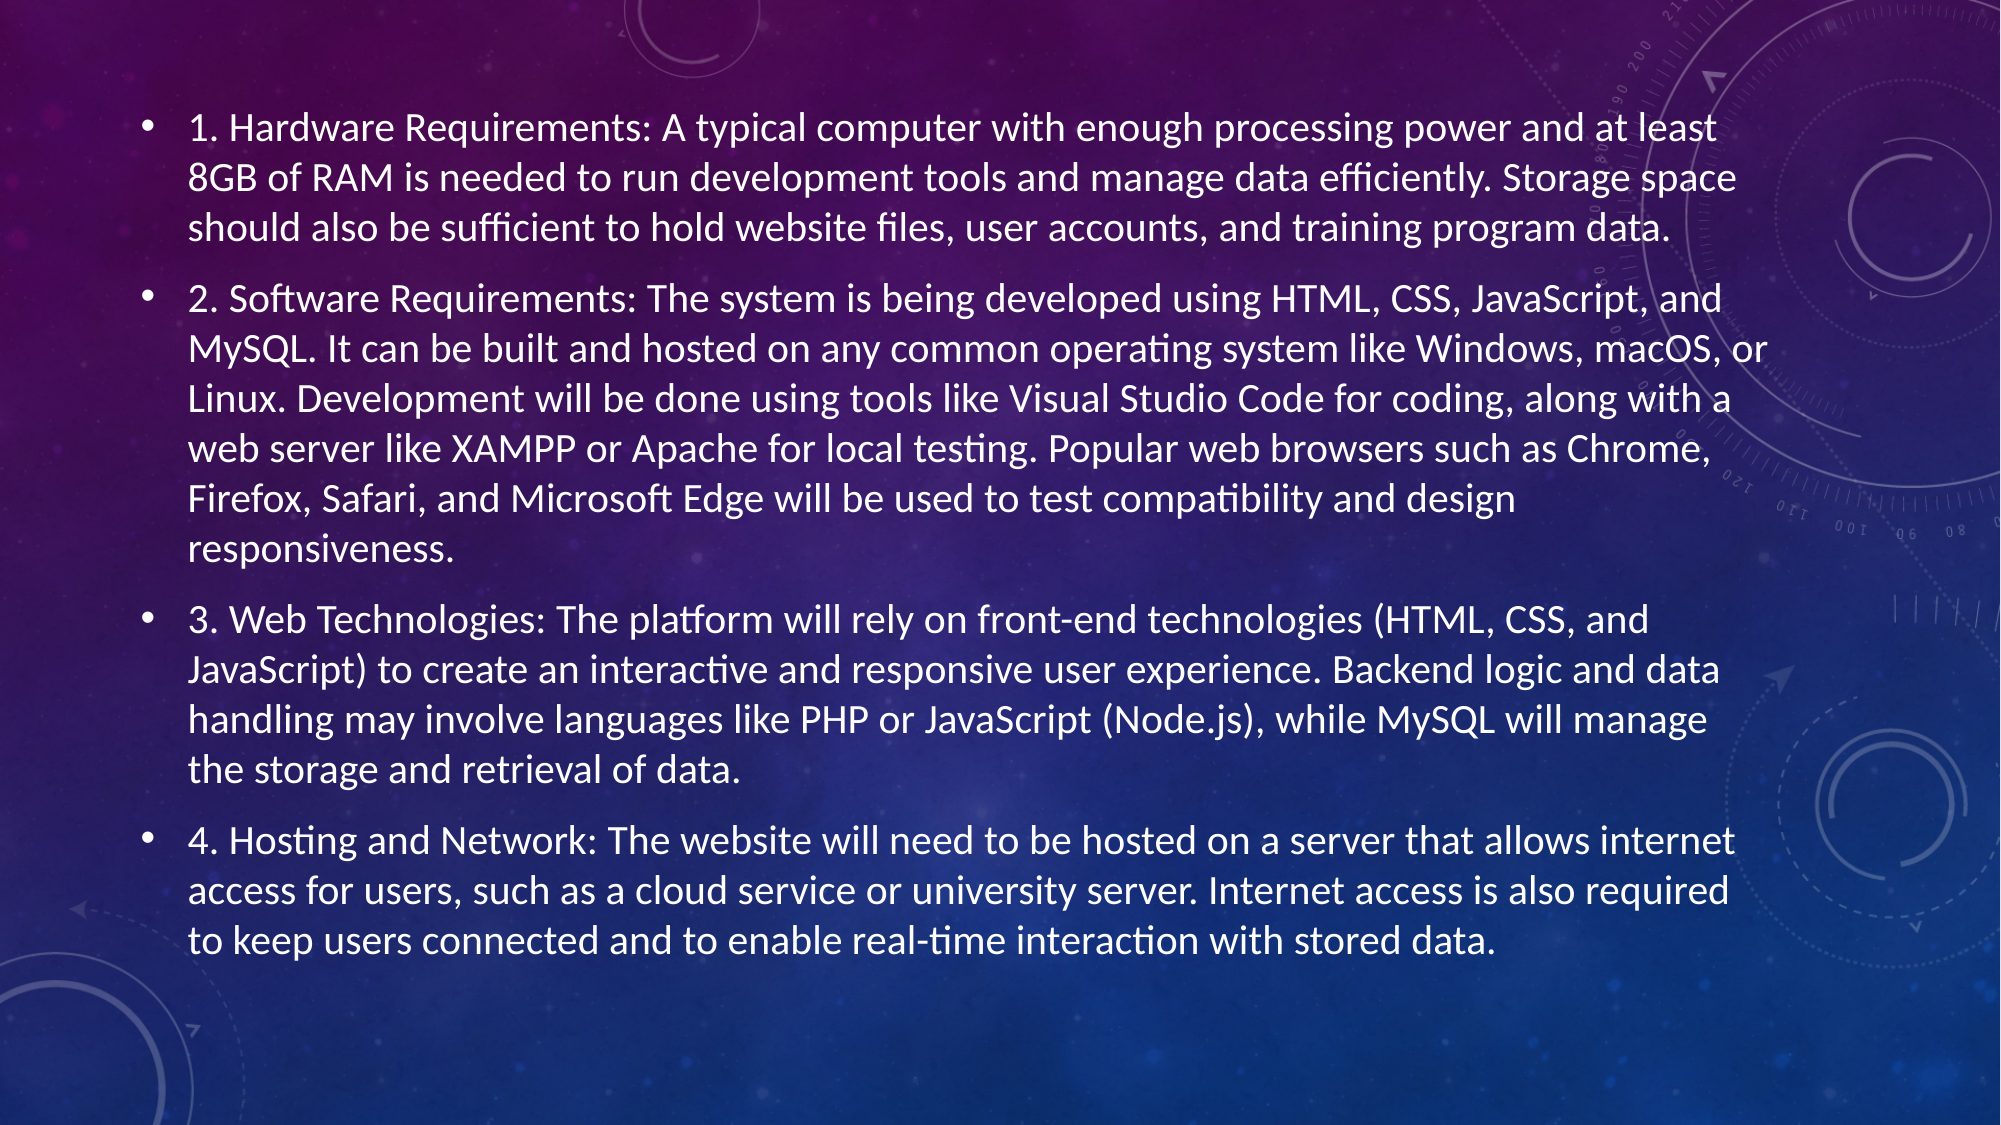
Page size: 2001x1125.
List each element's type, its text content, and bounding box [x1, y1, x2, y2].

picture [0, 0, 2001, 1125]
list 1. Hardware Requirements: A typical computer with enough processing power and at least 8GB of RAM is needed to run development tools and manage data efficiently. Storage space should also be sufficient to hold website files, user accounts, and training program data. 2. Software Requirements: The system is being developed using HTML, CSS, JavaScript, and MySQL. It can be built and hosted on any common operating system like Windows, macOS, or Linux. Development will be done using tools like Visual Studio Code for coding, along with a web server like XAMPP or Apache for local testing. Popular web browsers such as Chrome, Firefox, Safari, and Microsoft Edge will be used to test compatibility and design responsiveness. 3. Web Technologies: The platform will rely on front-end technologies (HTML, CSS, and JavaScript) to create an interactive and responsive user experience. Backend logic and data handling may involve languages like PHP or JavaScript (Node.js), while MySQL will manage the storage and retrieval of data. 4. Hosting and Network: The website will need to be hosted on a server that allows internet access for users, such as a cloud service or university server. Internet access is also required to keep users connected and to enable real-time interaction with stored data. [125, 79, 1788, 984]
